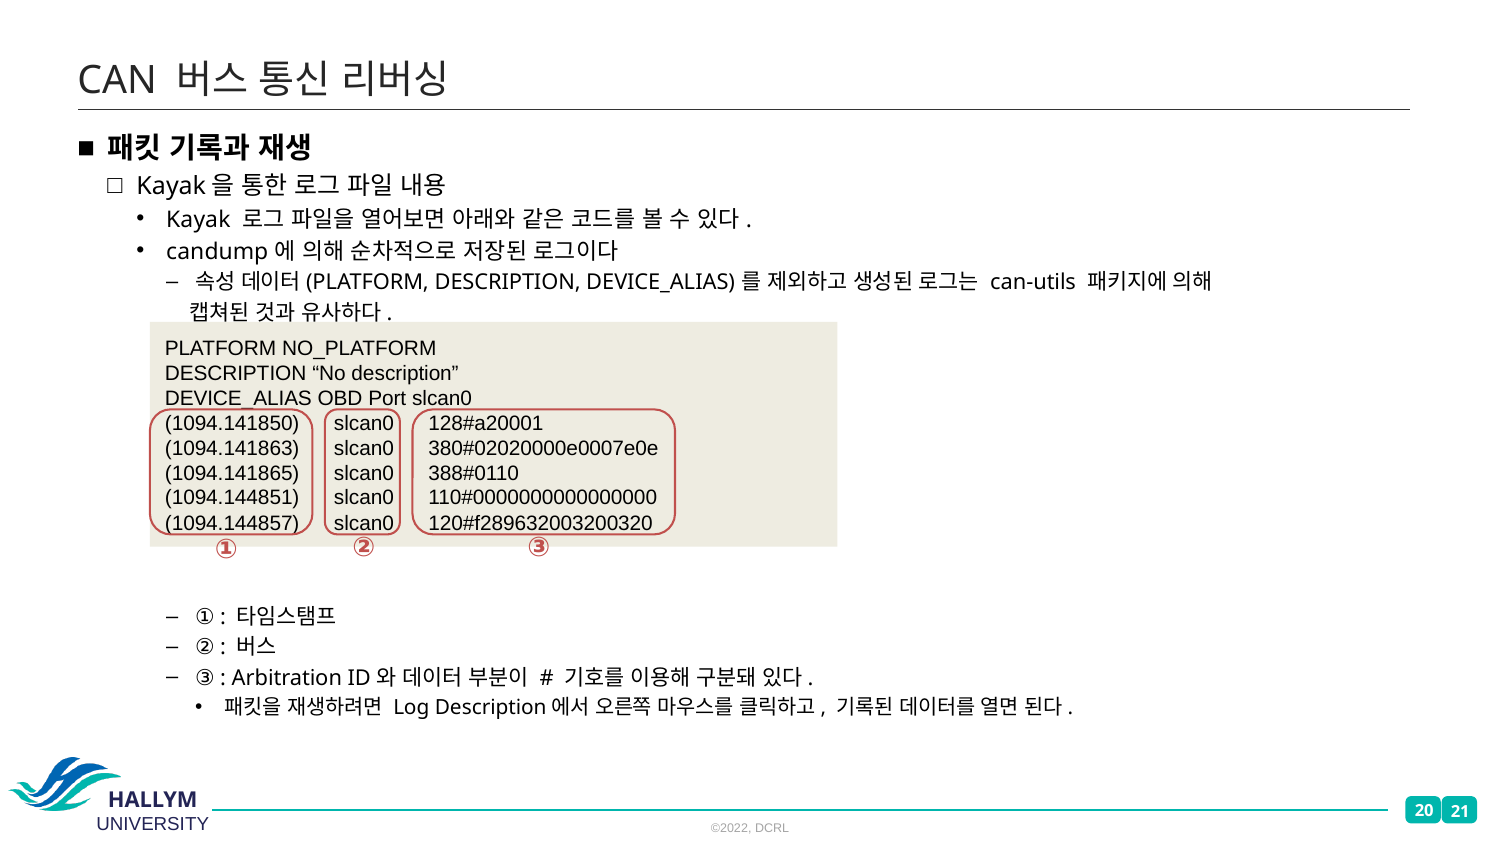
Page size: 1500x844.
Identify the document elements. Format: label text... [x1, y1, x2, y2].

text_box ② [337, 521, 388, 569]
text_box [412, 409, 676, 535]
text_box ③ [512, 521, 563, 569]
text_box [324, 409, 400, 535]
text_box PLATFORM NO_PLATFORM DESCRIPTION “No description” DEVICE_ALIAS OBD Port slcan0 (1094.141850) slcan0 128#a20001 (1094.141863) slcan0 380#02020000e0007e0e (1094.141865) slcan0 388#0110 (1094.144851) slcan0 110#0000000000000000 (1094.144857) slcan0 120#f289632003200320 [148, 320, 839, 549]
text_box ① [200, 523, 250, 572]
text_box [147, 407, 315, 537]
list 패킷 기록과 재생 Kayak을 통한 로그 파일 내용 Kayak 로그 파일을 열어보면 아래와 같은 코드를 볼 수 있다. candump에 의해 순차적으로 저장된 로그이다 속성 데이터(PLATFORM, DESCRIPTION, DEVICE_ALIAS)를 제외하고 생성된 로그는 can-utils 패키지에 의해 캡쳐된 것과 유사하다. ① : 타임스탬프 ② : 버스 ③ : Arbitration ID와 데이터 부분이 # 기호를 이용해 구분돼 있다. 패킷을 재생하려면 Log Description에서 오른쪽 마우스를 클릭하고, 기록된 데이터를 열면 된다. [62, 121, 1438, 760]
title CAN 버스 통신 리버싱 [62, 46, 1438, 110]
picture [8, 757, 121, 811]
